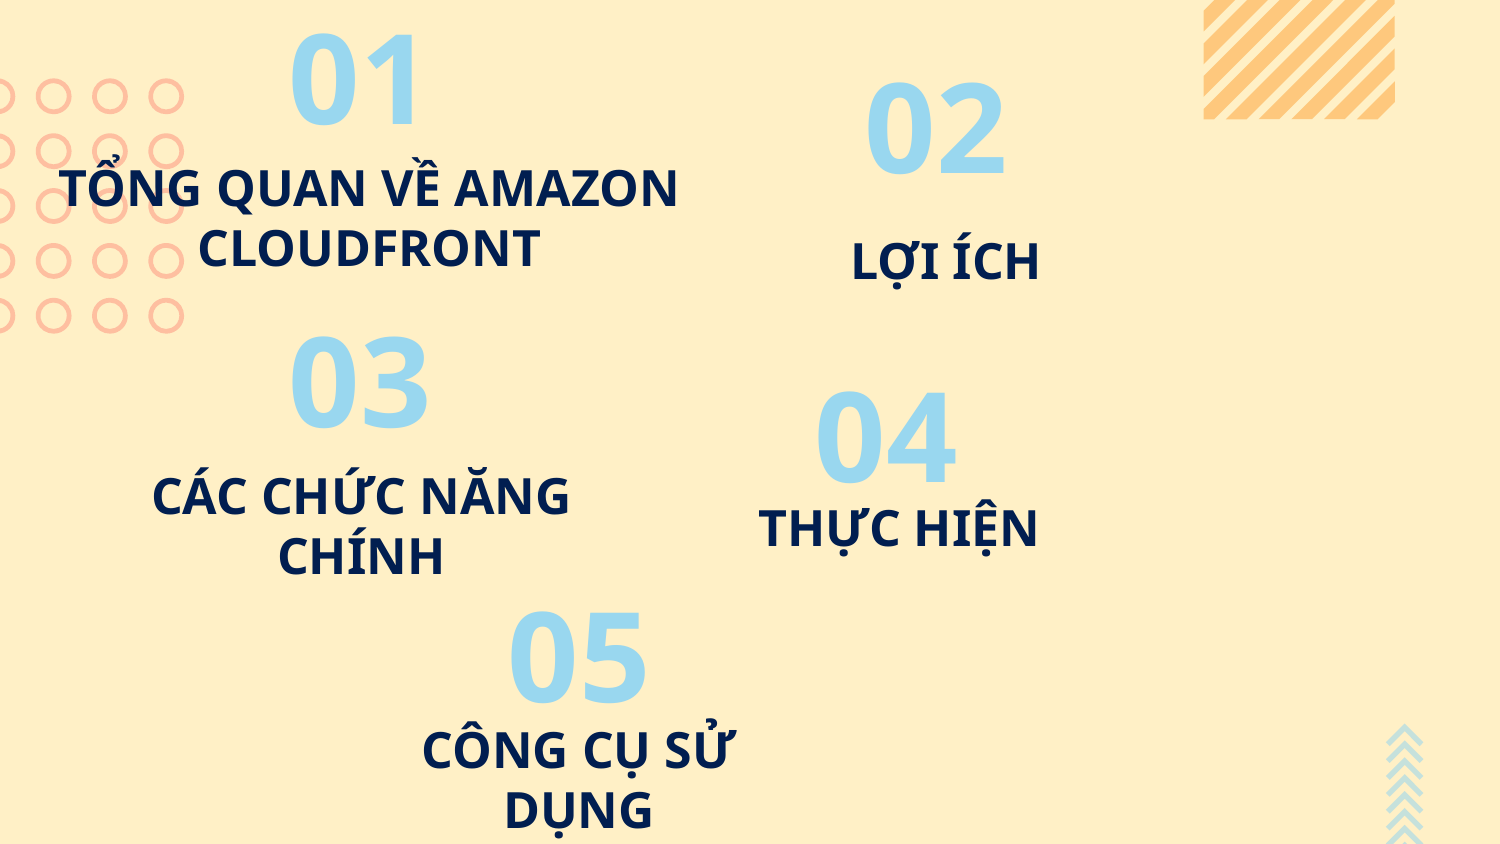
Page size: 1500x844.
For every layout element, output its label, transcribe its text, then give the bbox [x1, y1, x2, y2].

title TỔNG QUAN VỀ AMAZON CLOUDFRONT [34, 138, 705, 292]
title 02 [765, 60, 1107, 184]
title LỢI ÍCH [750, 184, 1143, 305]
title 01 [189, 11, 532, 165]
text_box 03 [189, 315, 532, 446]
text_box CÁC CHỨC NĂNG CHÍNH [104, 446, 619, 600]
text_box 04 [715, 369, 1057, 451]
text_box THỰC HIỆN [642, 451, 1157, 572]
text_box 05 [408, 590, 750, 700]
text_box CÔNG CỤ SỬ DỤNG [402, 700, 756, 844]
